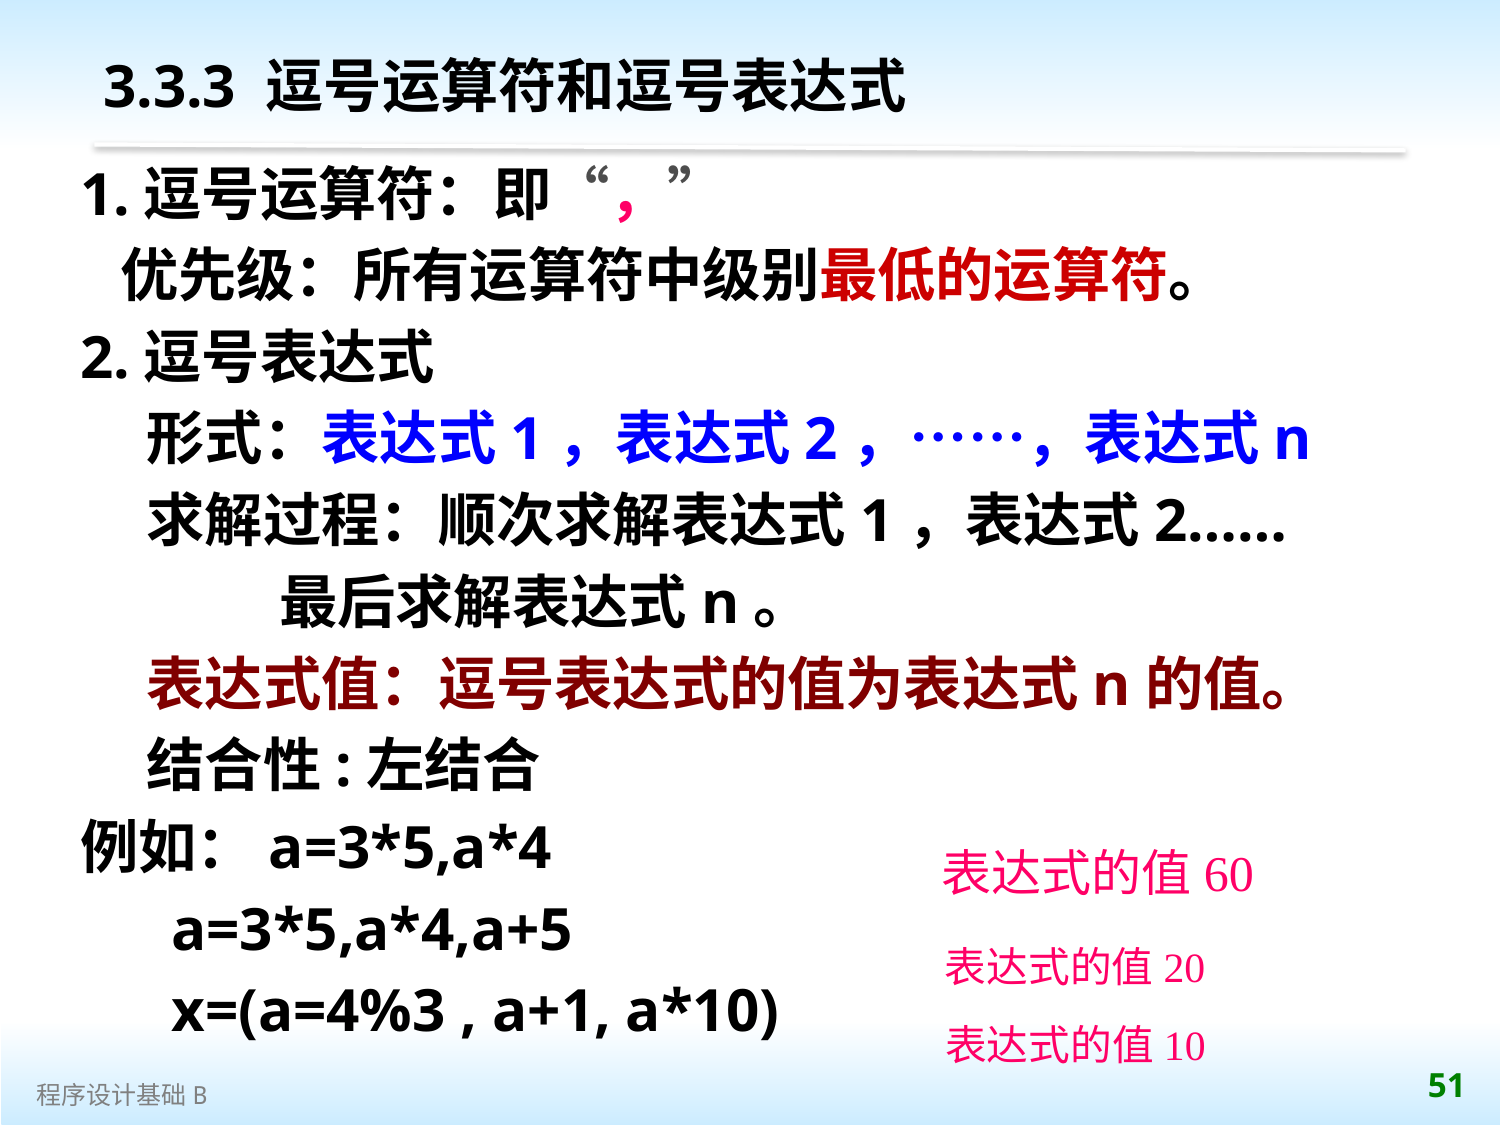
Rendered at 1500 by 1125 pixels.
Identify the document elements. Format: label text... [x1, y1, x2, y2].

text_box 表达式的值20 [930, 933, 1332, 999]
slide_number 51 [1071, 1056, 1490, 1116]
list 1.逗号运算符：即“，” 优先级：所有运算符中级别最低的运算符。 2.逗号表达式 形式：表达式1，表达式2，……，表达式n 求解过程：顺次求解表达式1，表达式2…… 最后求解表达式n。 表达式值：逗号表达式的值为表达式n的值。 结合性:左结合 例如：a=3*5,a*4 a=3*5,a*4,a+5 x=(a=4%3 , a+1, a*10) [64, 149, 1465, 1071]
title 3.3.3 逗号运算符和逗号表达式 [88, 31, 1364, 138]
text_box 表达式的值60 [927, 833, 1283, 909]
text_box 表达式的值10 [930, 1011, 1403, 1077]
